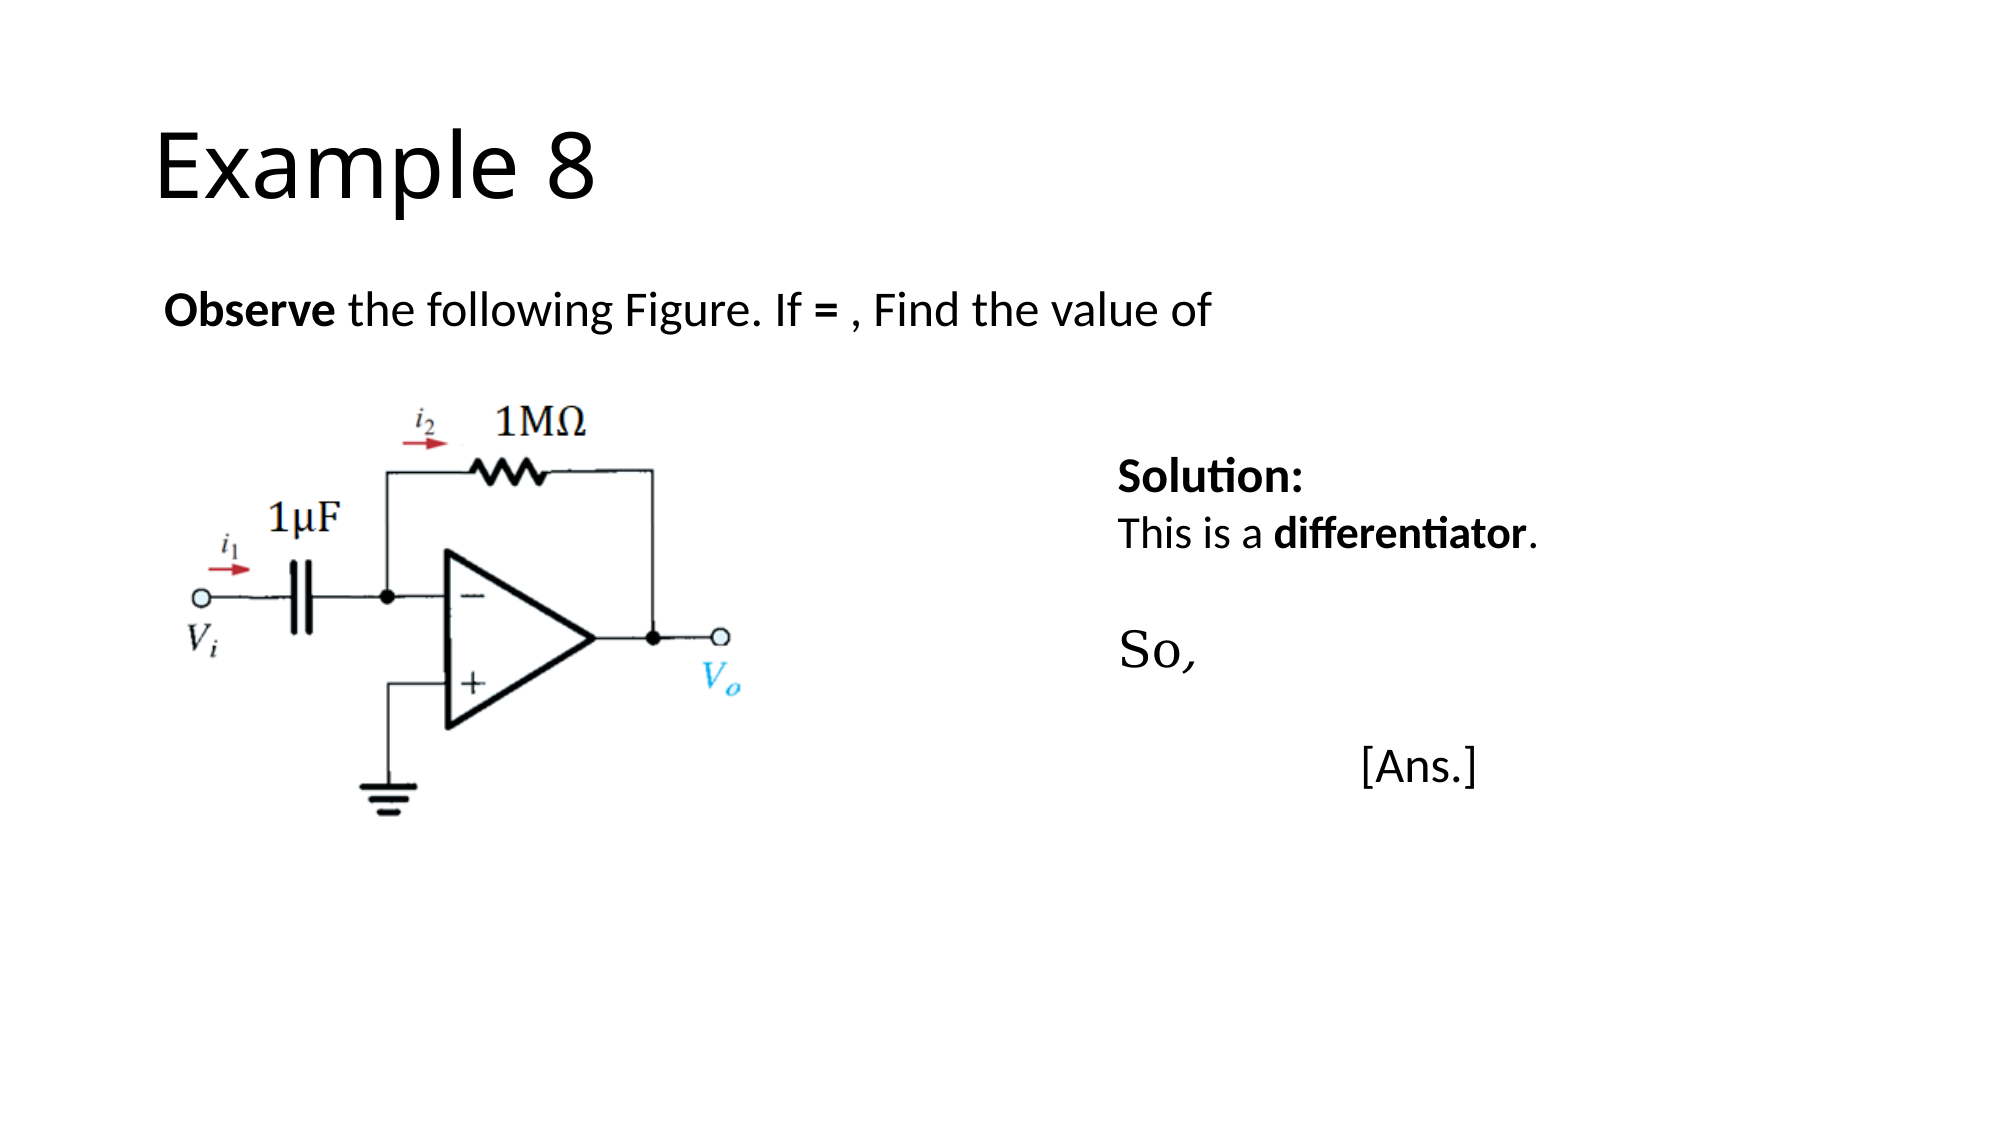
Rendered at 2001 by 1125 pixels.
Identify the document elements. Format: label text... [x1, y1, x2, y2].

picture [130, 392, 750, 823]
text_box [814, 435, 1962, 802]
title Example 8 [137, 59, 1863, 278]
